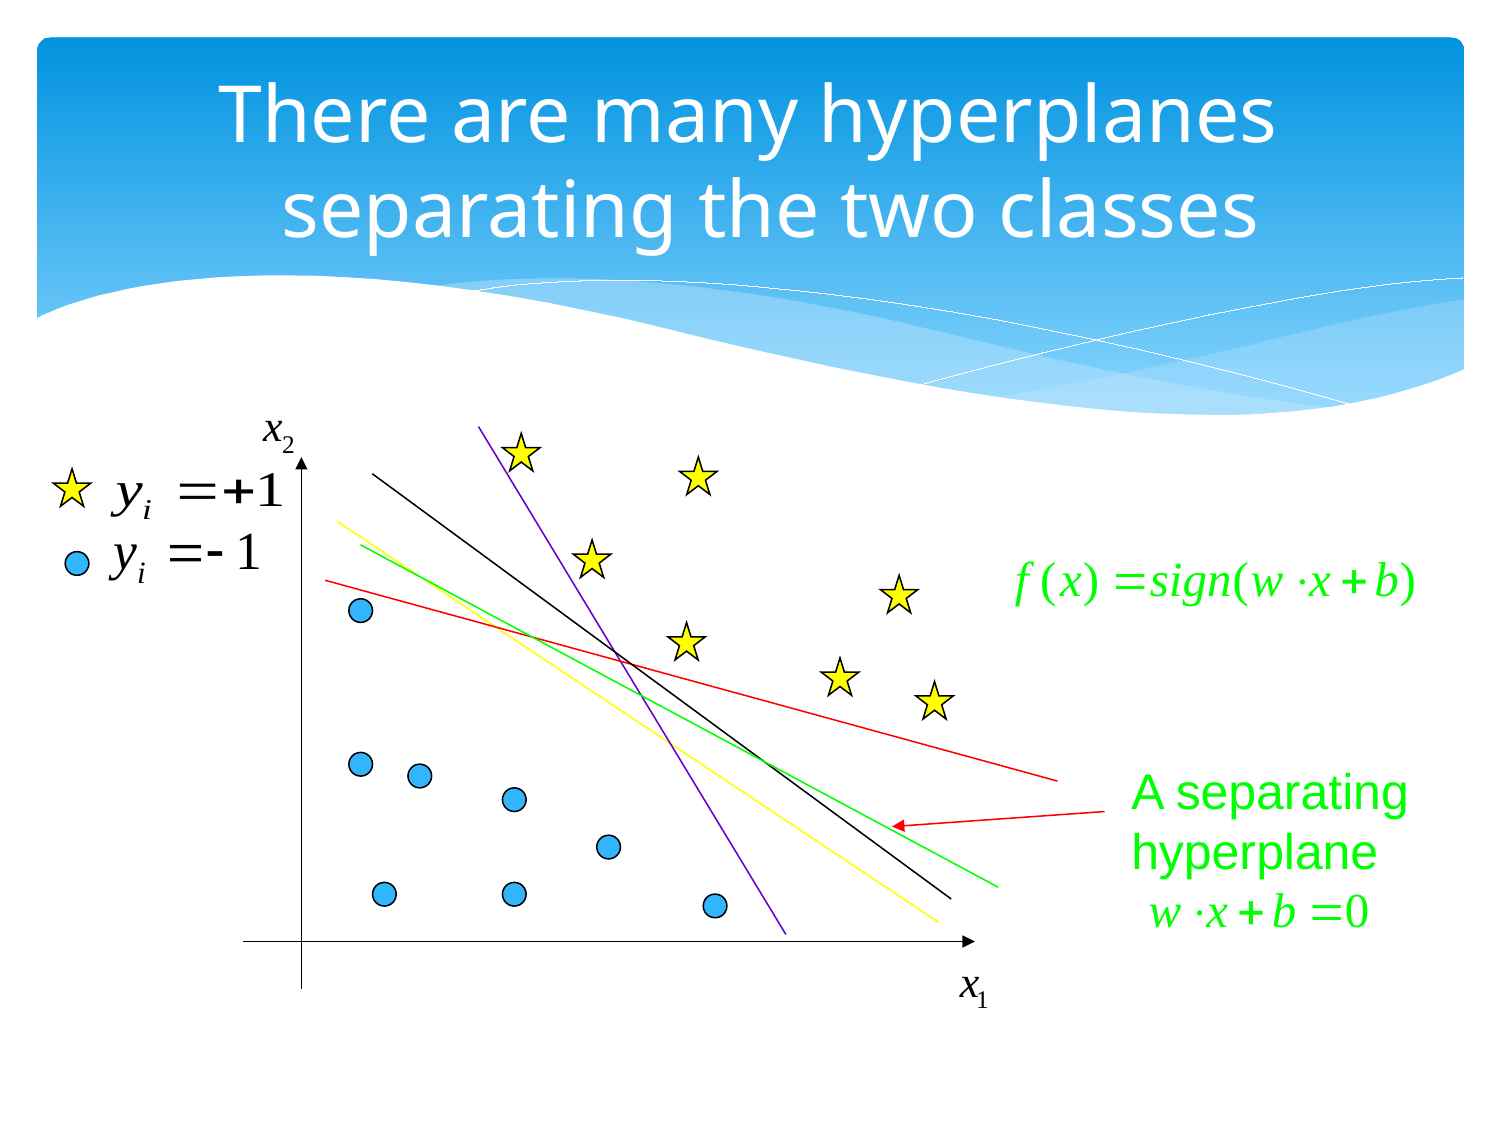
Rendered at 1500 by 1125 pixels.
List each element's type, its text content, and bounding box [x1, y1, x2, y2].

title There are many hyperplanes separating the two classes [31, 55, 1466, 261]
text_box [53, 397, 1448, 1020]
